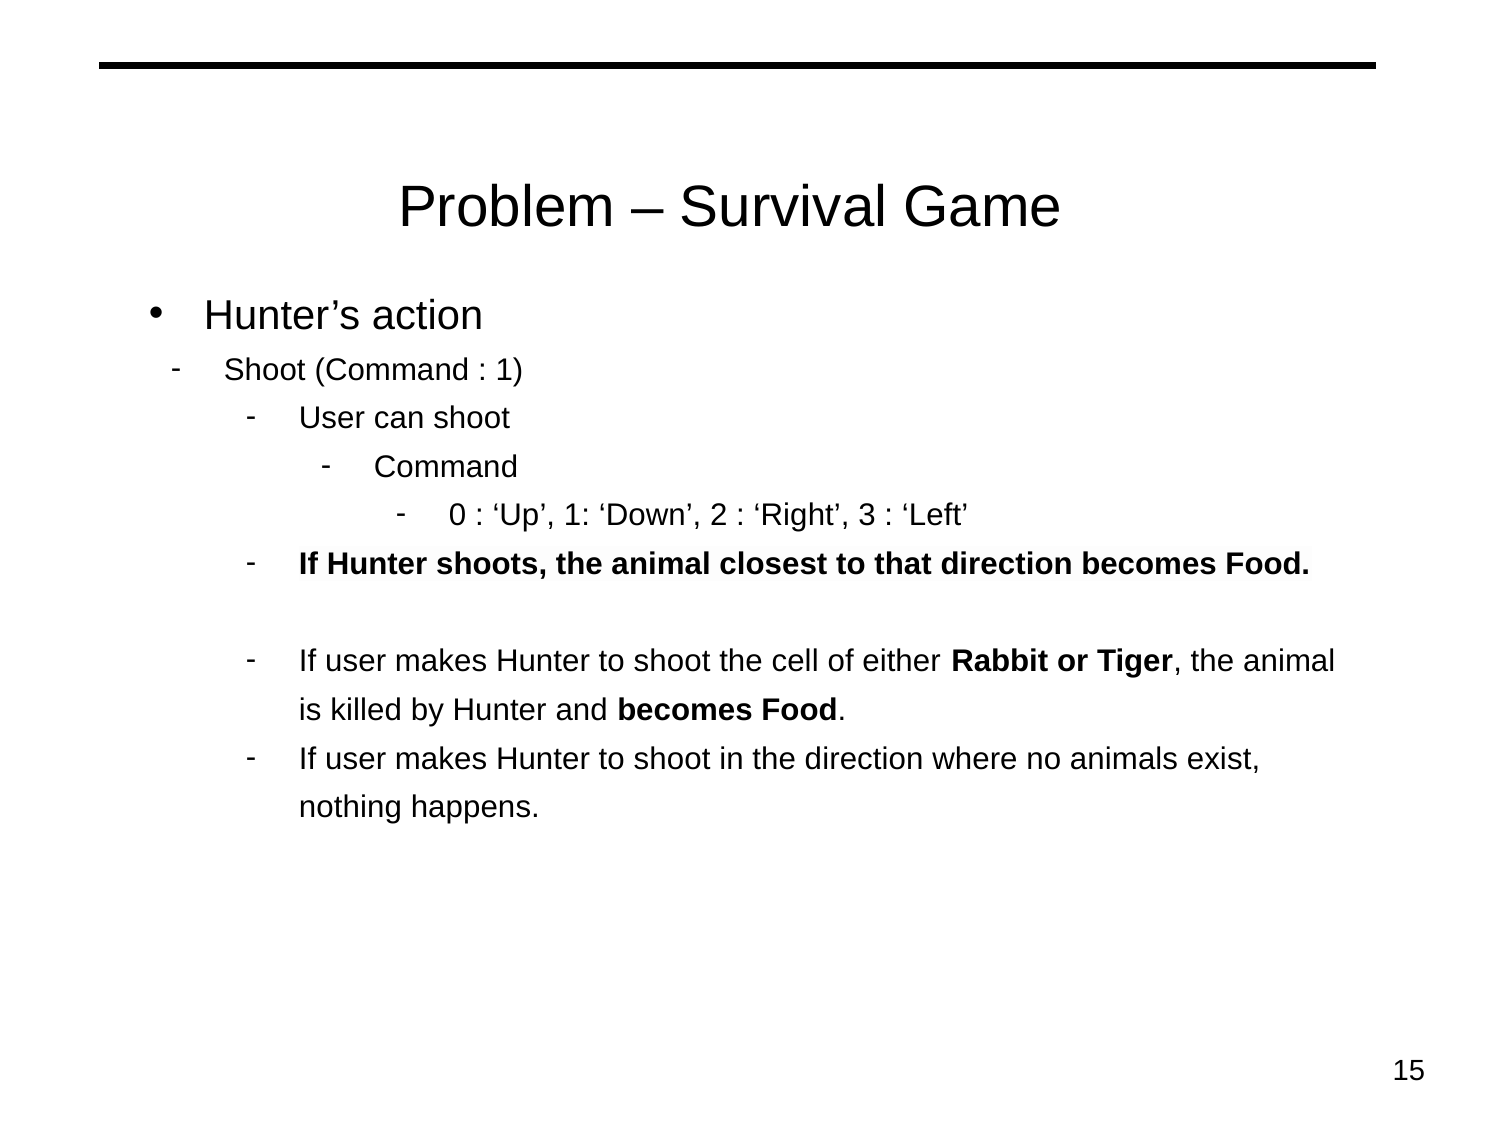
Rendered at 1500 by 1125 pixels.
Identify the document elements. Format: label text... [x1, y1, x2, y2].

text_box Hunter’s action Shoot (Command : 1) User can shoot Command 0 : ‘Up’, 1: ‘Down’, 2 : ‘Right’, 3 : ‘Left’ If Hunter shoots, the animal closest to that direction becomes Food. If user makes Hunter to shoot the cell of either Rabbit or Tiger, the animal is killed by Hunter and becomes Food. If user makes Hunter to shoot in the direction where no animals exist, nothing happens. [133, 264, 1362, 1022]
title Problem – Survival Game [99, 79, 1362, 233]
